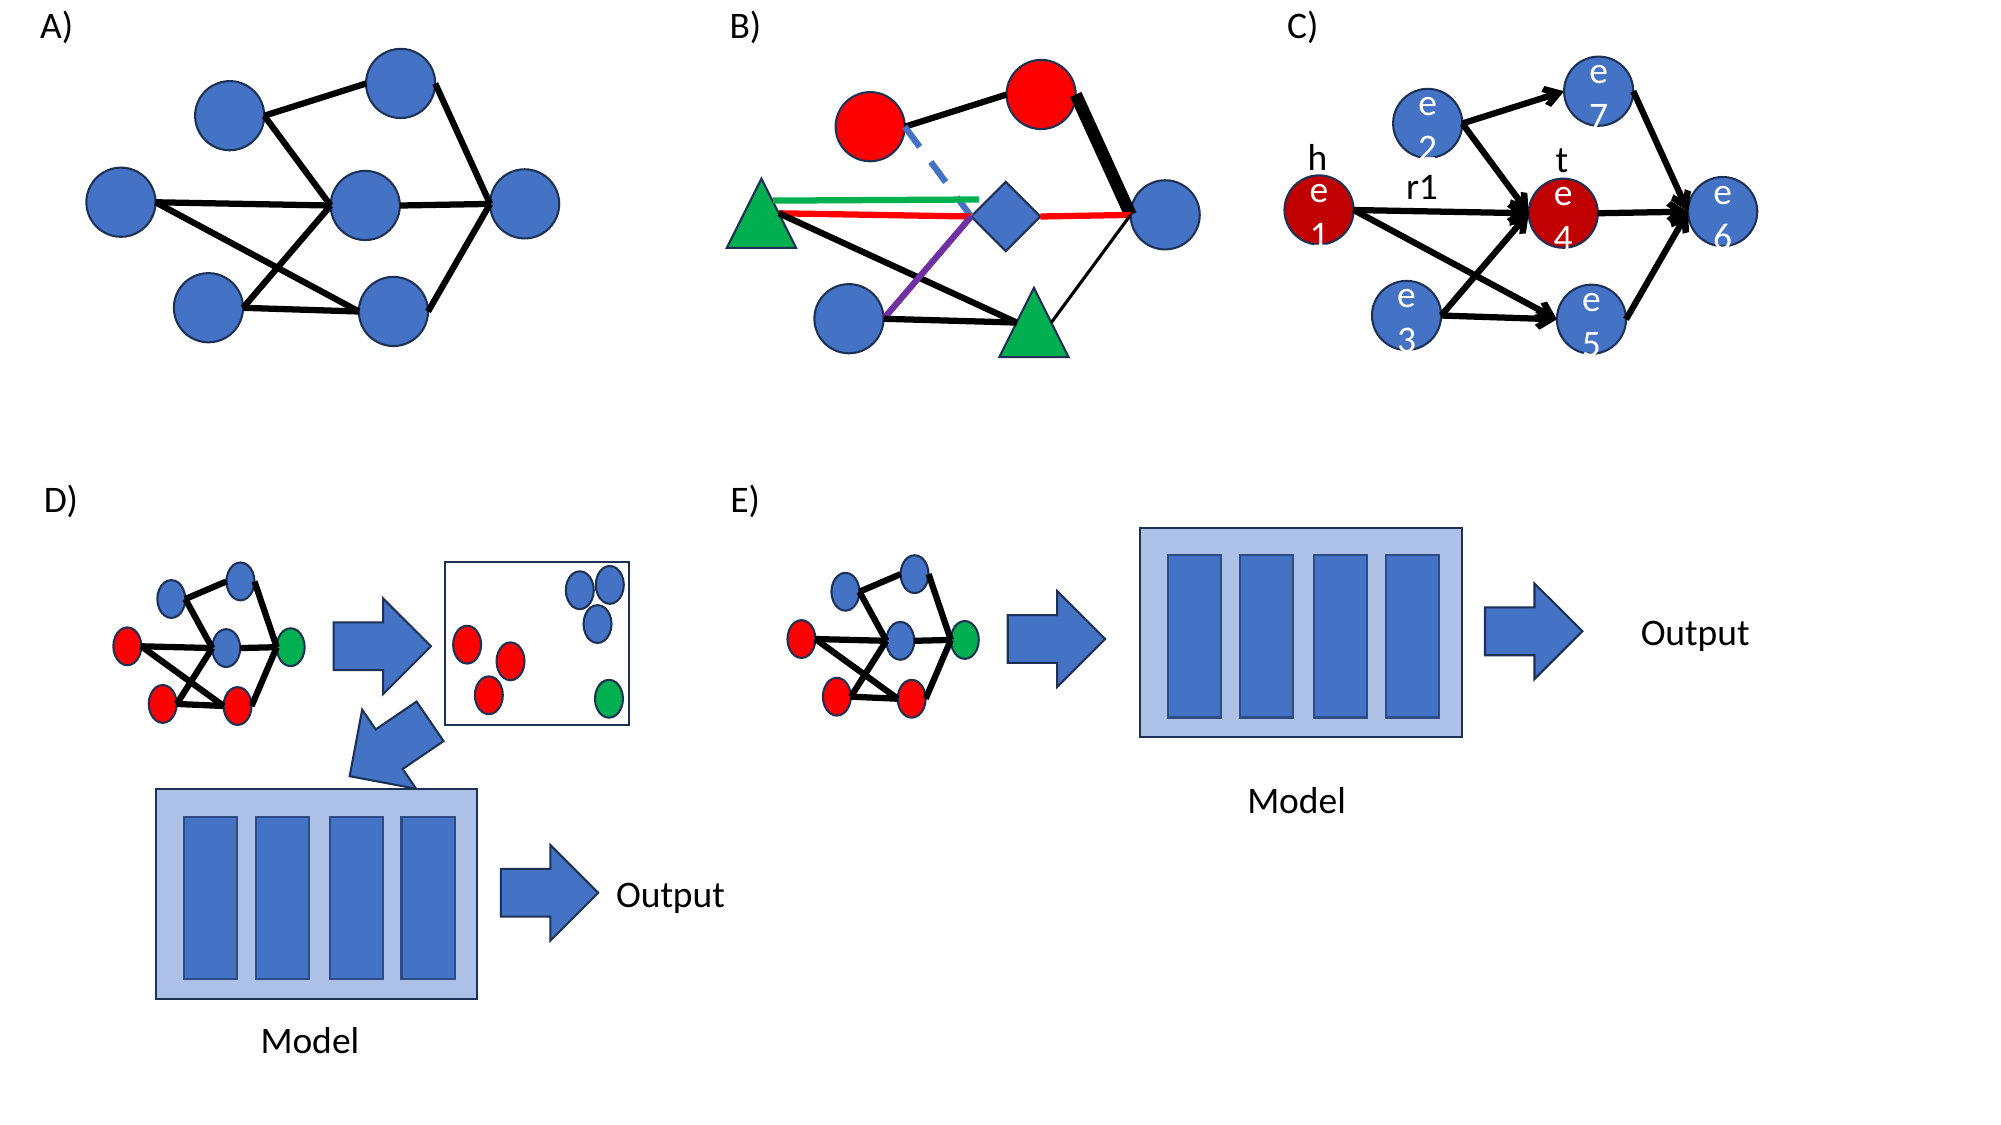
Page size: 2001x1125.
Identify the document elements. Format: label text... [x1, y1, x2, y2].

text_box [365, 47, 437, 120]
text_box [594, 564, 625, 605]
text_box [813, 323, 885, 355]
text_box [1353, 209, 1557, 320]
text_box [348, 700, 445, 791]
text_box e7 [1563, 55, 1635, 127]
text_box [427, 203, 491, 312]
text_box e3 [1371, 320, 1442, 352]
text_box h [1284, 125, 1351, 186]
text_box [331, 169, 401, 242]
text_box [997, 285, 1071, 359]
text_box [1483, 580, 1584, 682]
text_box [1462, 91, 1565, 124]
text_box [194, 80, 264, 152]
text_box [1441, 213, 1529, 315]
text_box e4 [1529, 188, 1599, 249]
text_box [582, 604, 613, 644]
text_box [834, 91, 904, 163]
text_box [1441, 315, 1557, 320]
text_box [452, 624, 483, 665]
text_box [904, 201, 972, 213]
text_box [904, 94, 1007, 127]
text_box E) [715, 467, 809, 527]
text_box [1462, 123, 1529, 209]
text_box e2 [1392, 87, 1462, 154]
text_box t [1529, 127, 1596, 188]
text_box Model [1140, 768, 1462, 829]
text_box e6 [1689, 175, 1759, 248]
text_box [155, 788, 478, 1000]
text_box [1075, 94, 1131, 214]
text_box [593, 678, 625, 719]
text_box [473, 675, 504, 716]
text_box [85, 166, 157, 238]
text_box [904, 126, 972, 199]
text_box [444, 561, 630, 726]
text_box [1626, 211, 1689, 320]
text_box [883, 318, 1017, 323]
text_box [173, 312, 244, 344]
text_box C) [1272, 0, 1366, 54]
text_box [725, 176, 779, 249]
text_box [1131, 179, 1201, 251]
text_box [358, 275, 429, 348]
text_box [1139, 527, 1463, 738]
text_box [787, 555, 979, 718]
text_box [778, 213, 1017, 323]
text_box A) [25, 0, 119, 54]
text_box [243, 307, 359, 312]
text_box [264, 83, 367, 116]
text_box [264, 115, 331, 202]
text_box Output [1626, 600, 1775, 661]
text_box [1633, 91, 1689, 211]
text_box Model [153, 1008, 475, 1069]
text_box [332, 595, 433, 697]
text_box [435, 83, 491, 203]
text_box B) [714, 0, 809, 54]
text_box [499, 842, 600, 944]
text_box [113, 562, 305, 725]
text_box e5 [1555, 283, 1628, 355]
text_box Output [601, 862, 750, 923]
text_box r1 [1388, 154, 1456, 209]
text_box [973, 180, 1040, 242]
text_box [1051, 214, 1131, 323]
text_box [243, 205, 331, 307]
text_box [1006, 588, 1107, 690]
text_box [495, 641, 526, 682]
text_box e1 [1283, 186, 1355, 246]
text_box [155, 202, 359, 312]
text_box [564, 570, 595, 611]
text_box D) [28, 467, 123, 527]
text_box [491, 168, 561, 240]
text_box [1005, 58, 1077, 131]
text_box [883, 216, 972, 318]
